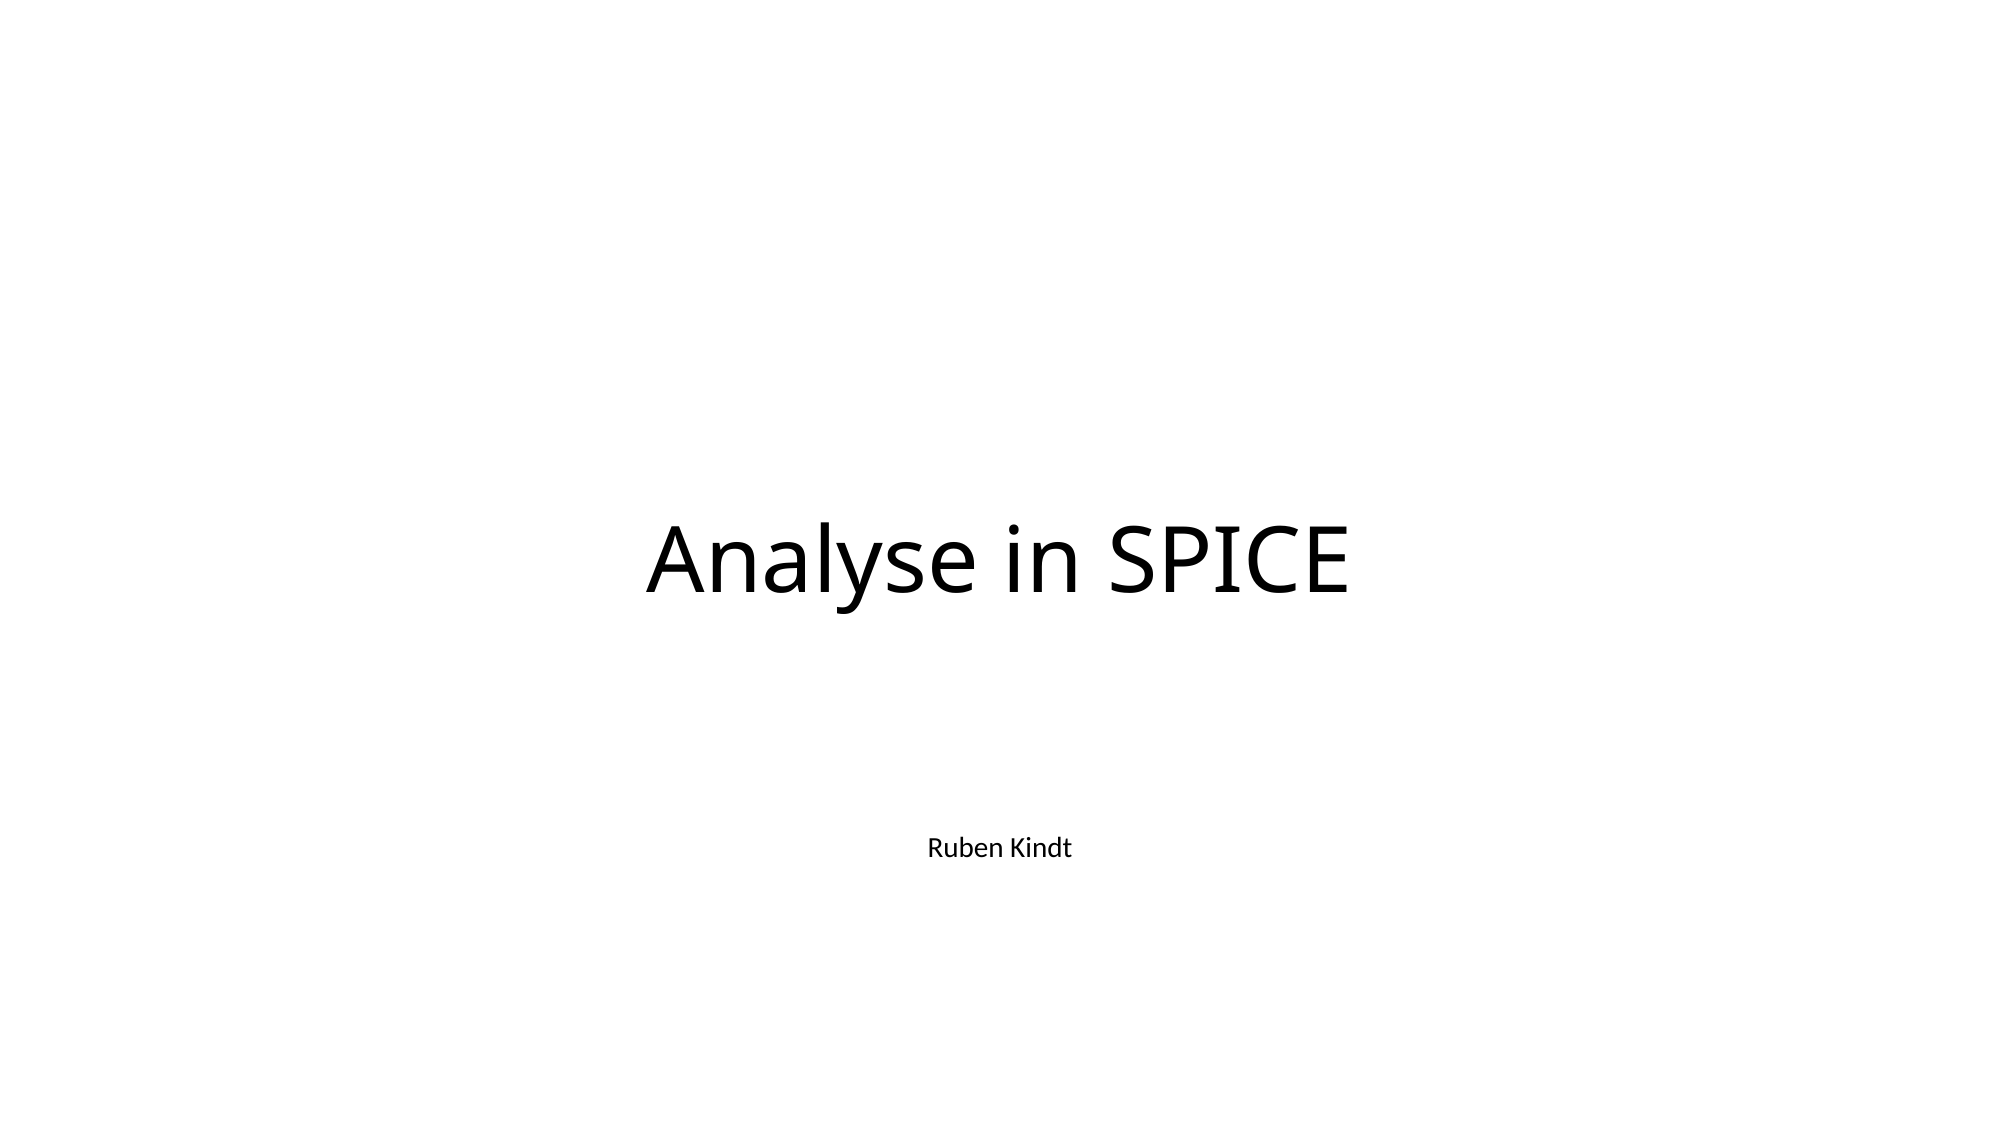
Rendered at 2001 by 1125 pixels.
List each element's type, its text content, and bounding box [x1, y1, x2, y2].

text_box Ruben Kindt [651, 820, 1349, 871]
text_box Analyse in SPICE [137, 453, 1863, 671]
